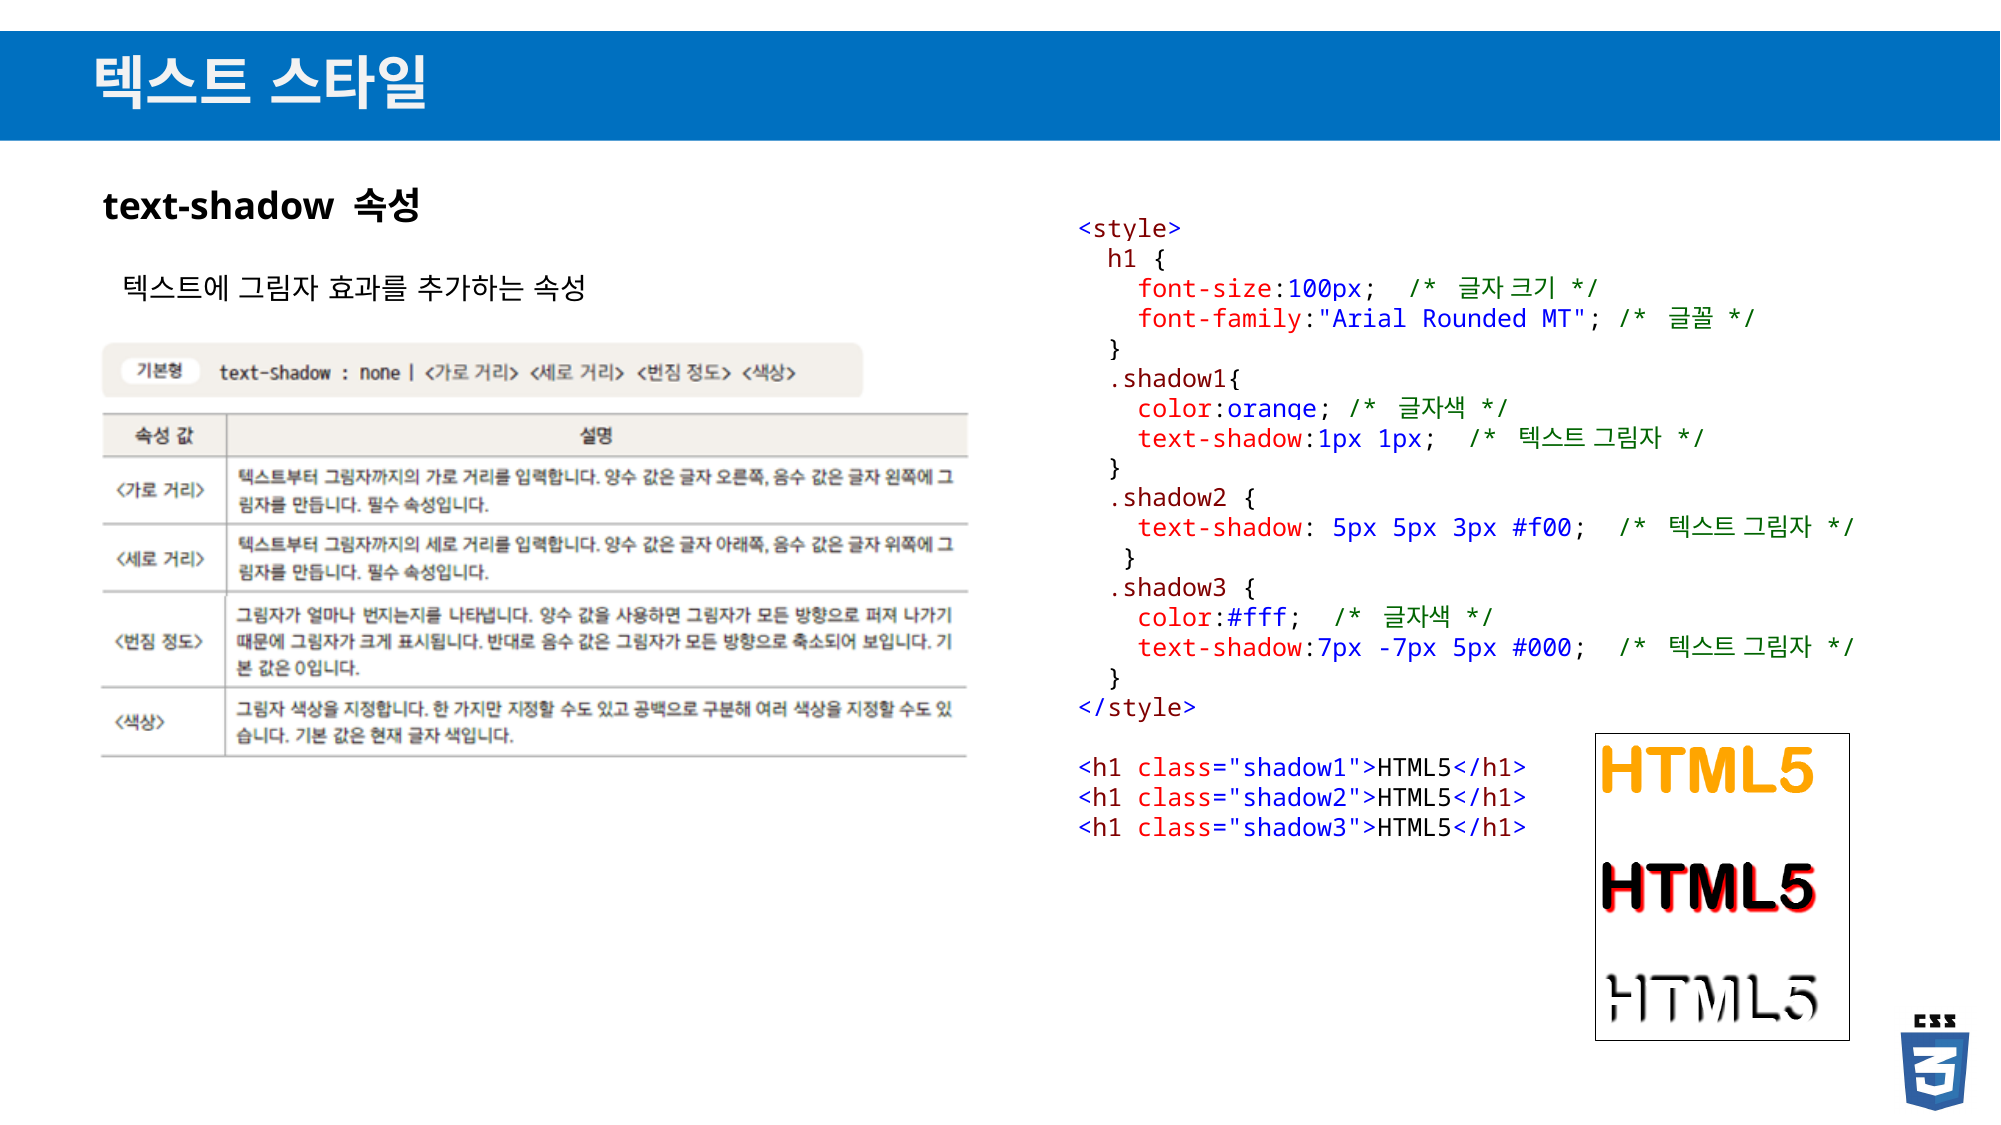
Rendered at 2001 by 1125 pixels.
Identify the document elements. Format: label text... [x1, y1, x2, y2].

title 텍스트 스타일 [77, 31, 1569, 141]
text_box text-shadow 속성 [87, 174, 482, 235]
text_box 텍스트에 그림자 효과를 추가하는 속성 [107, 246, 918, 314]
text_box <style> h1 { font-size:100px; /* 글자 크기 */ font-family:"Arial Rounded MT"; /* 글꼴 */ } .shadow1{ color:orange; /* 글자색 */ text-shadow:1px 1px; /* 텍스트 그림자 */ } .shadow2 { text-shadow: 5px 5px 3px #f00; /* 텍스트 그림자 */ } .shadow3 { color:#fff; /* 글자색 */ text-shadow:7px -7px 5px #000; /* 텍스트 그림자 */ } </style> <h1 class="shadow1">HTML5</h1> <h1 class="shadow2">HTML5</h1> <h1 class="shadow3">HTML5</h1> [1062, 205, 1928, 849]
picture [87, 324, 983, 839]
picture [1595, 733, 1849, 1041]
picture [1894, 1006, 1977, 1114]
